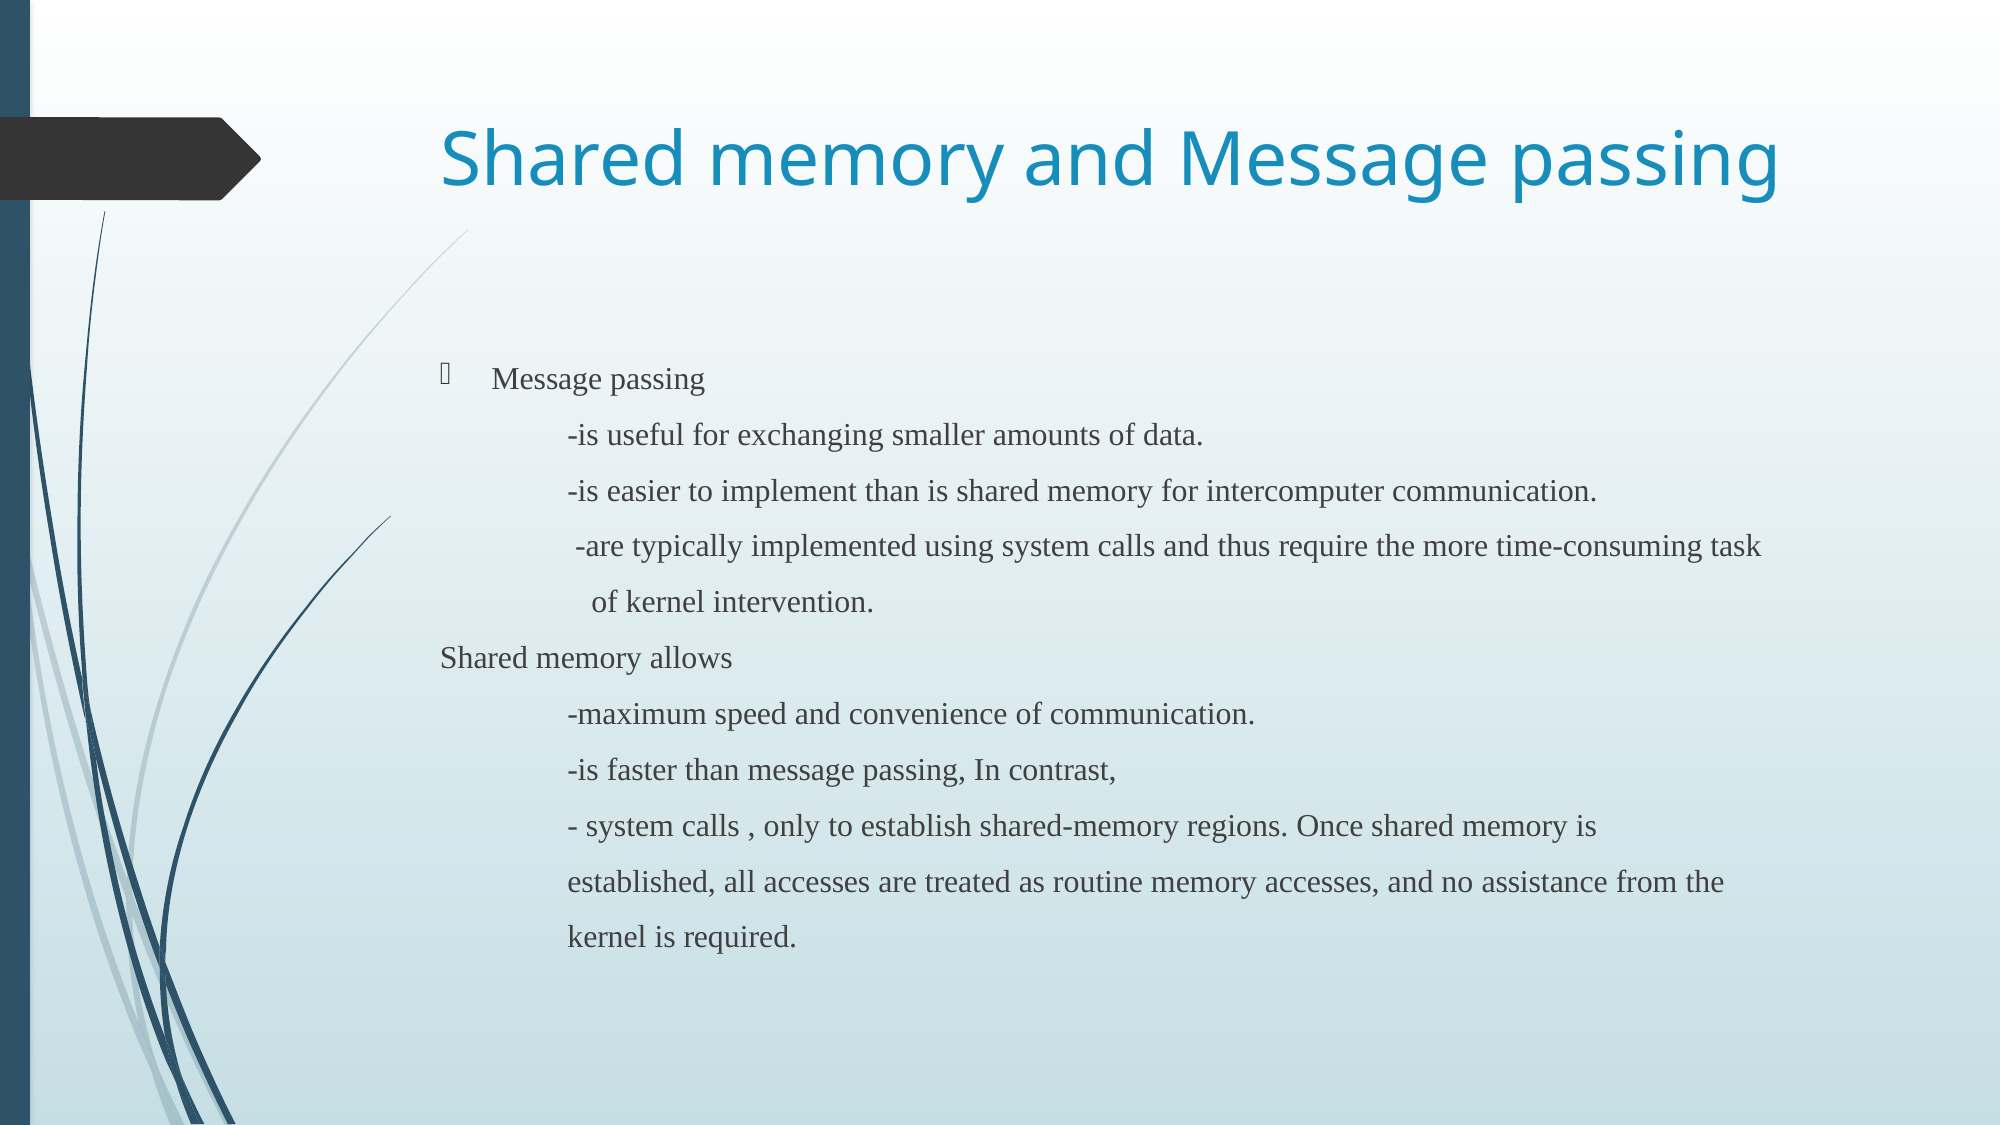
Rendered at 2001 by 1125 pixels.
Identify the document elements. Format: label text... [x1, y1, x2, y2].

list Message passing -is useful for exchanging smaller amounts of data. -is easier to implement than is shared memory for intercomputer communication. -are typically implemented using system calls and thus require the more time-consuming task of kernel intervention. Shared memory allows -maximum speed and convenience of communication. -is faster than message passing, In contrast, - system calls , only to establish shared-memory regions. Once shared memory is established, all accesses are treated as routine memory accesses, and no assistance from the kernel is required. [424, 350, 1888, 970]
title Shared memory and Message passing [425, 102, 1888, 313]
